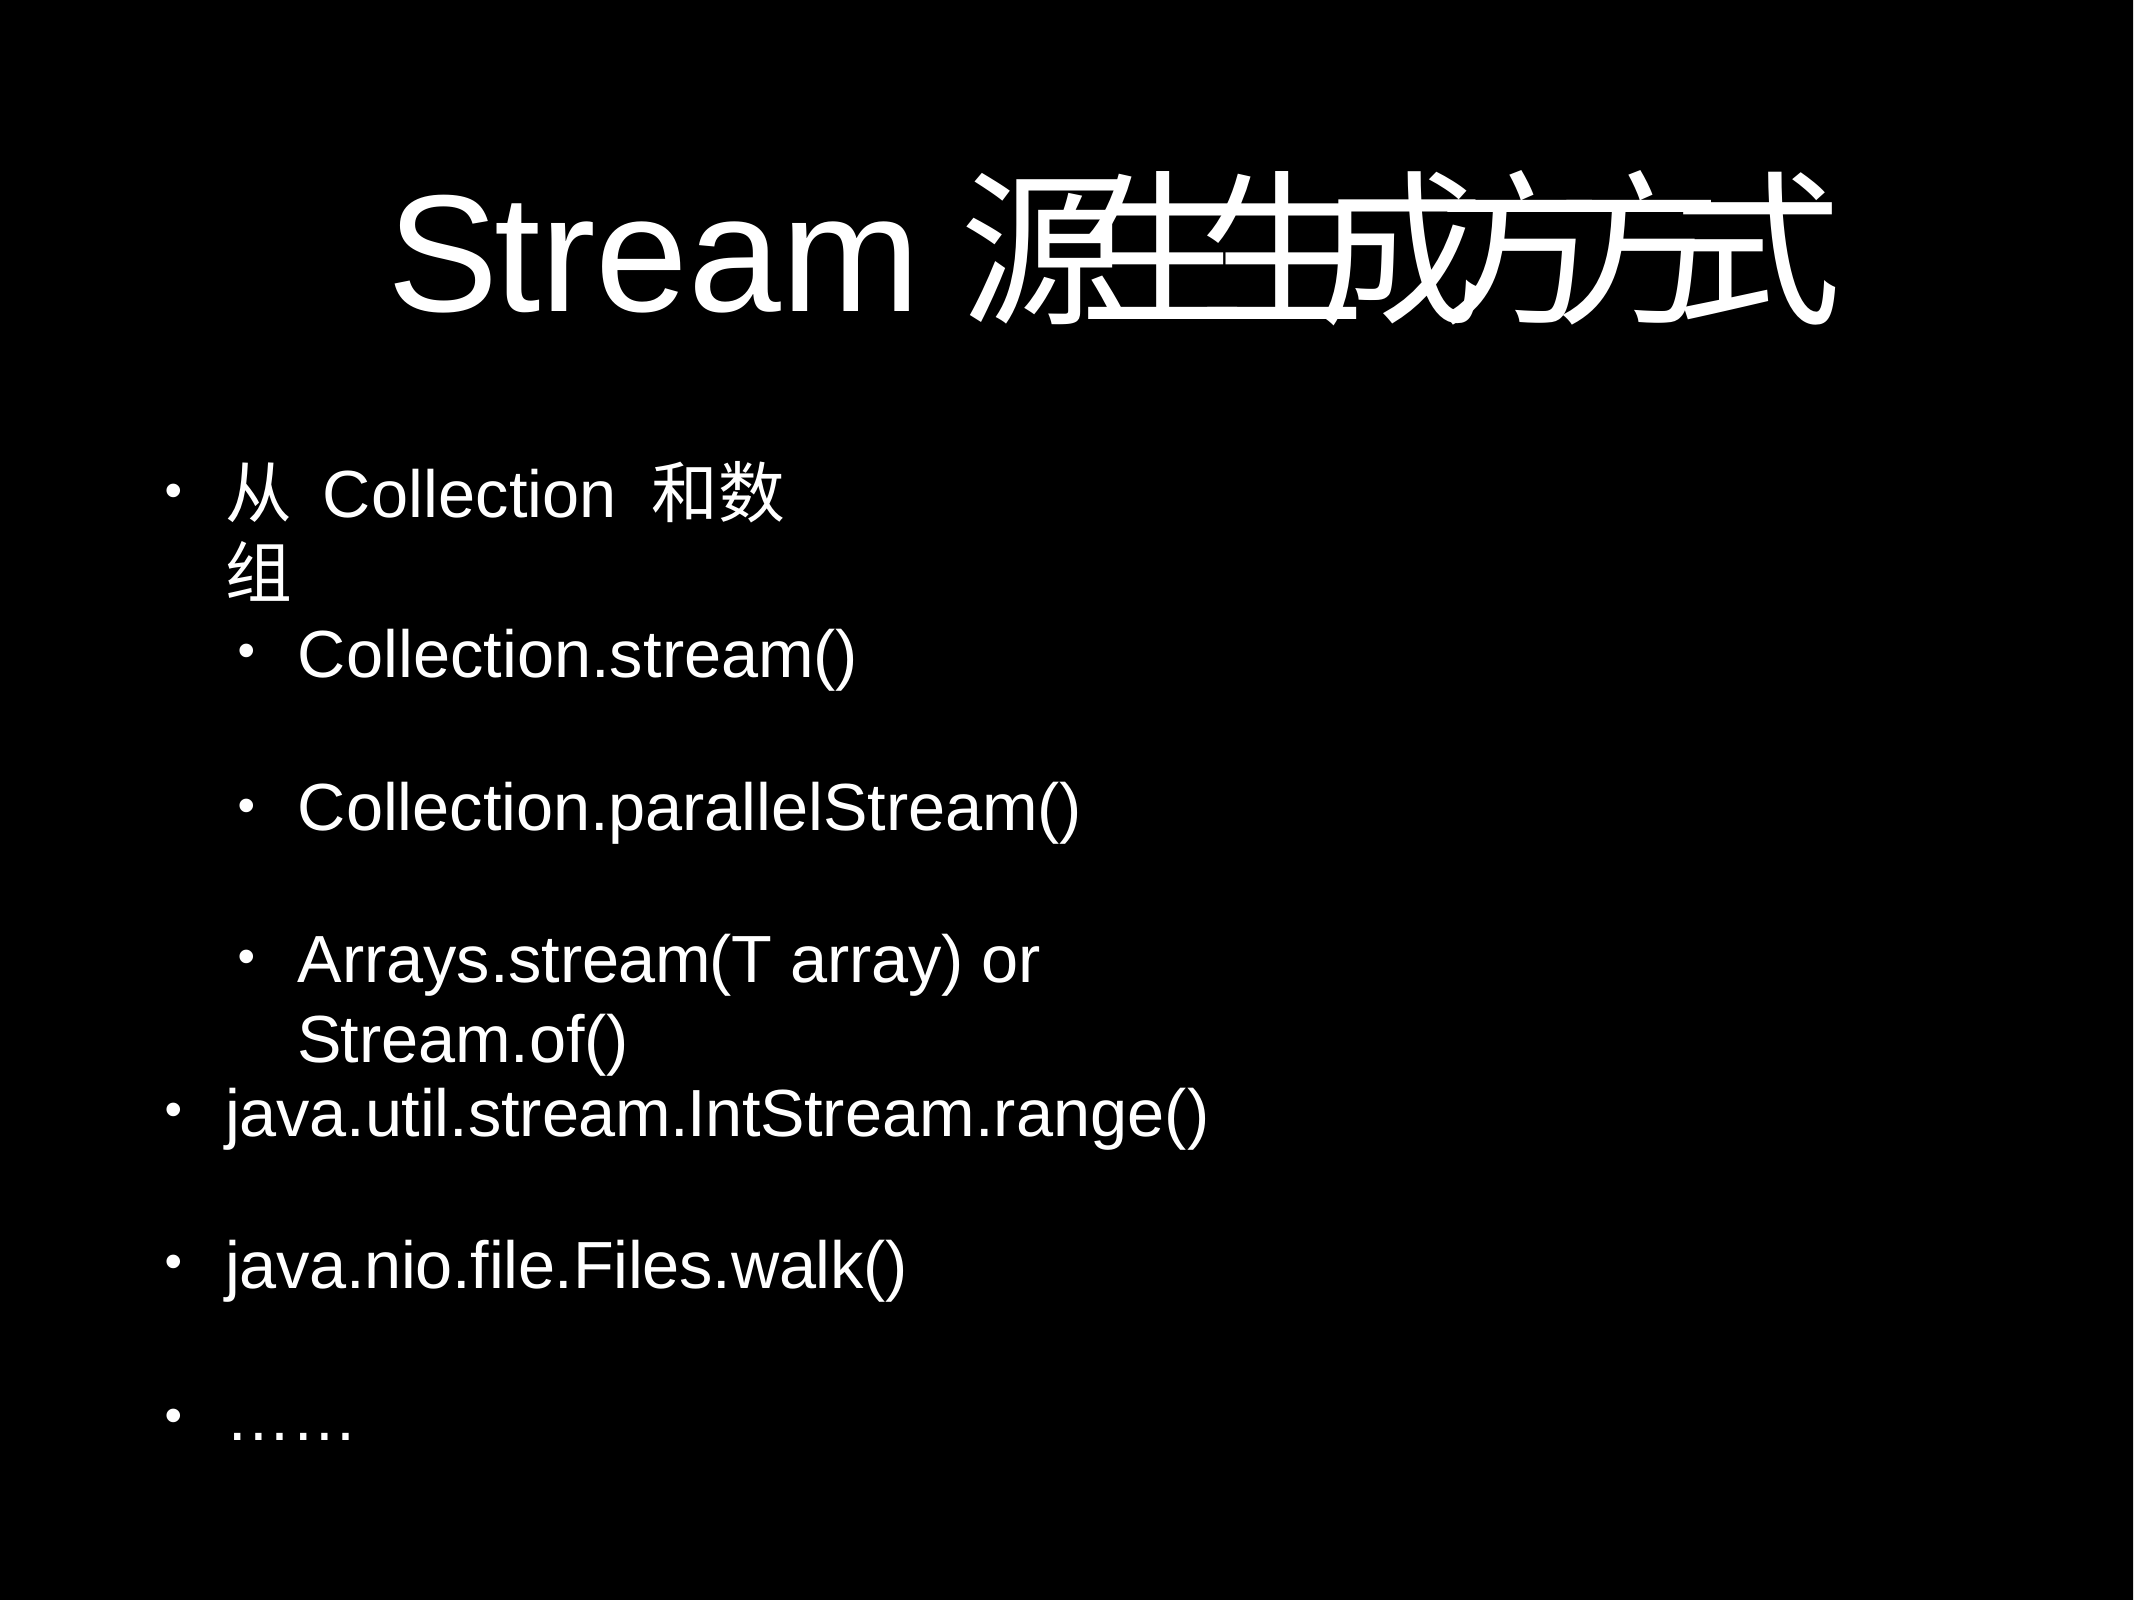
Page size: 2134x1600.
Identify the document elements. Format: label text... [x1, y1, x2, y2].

text_box 从 Collection 和数组 [222, 450, 826, 611]
title Stream源⽣生成⽅方式 [162, 144, 1971, 412]
text_box • [162, 1228, 192, 1289]
text_box • [162, 1382, 192, 1443]
text_box java.util.stream.IntStream.range() [222, 1069, 1212, 1150]
text_box …… [222, 1373, 361, 1454]
text_box • [235, 617, 265, 678]
text_box Collection.parallelStream() [295, 763, 1086, 844]
text_box Arrays.stream(T array) or Stream.of() [295, 915, 1388, 1076]
text_box Collection.stream() [295, 611, 861, 692]
text_box • [235, 924, 265, 984]
text_box • [162, 457, 192, 518]
text_box • [162, 1076, 192, 1137]
text_box java.nio.file.Files.walk() [222, 1221, 911, 1302]
text_box • [235, 771, 265, 832]
